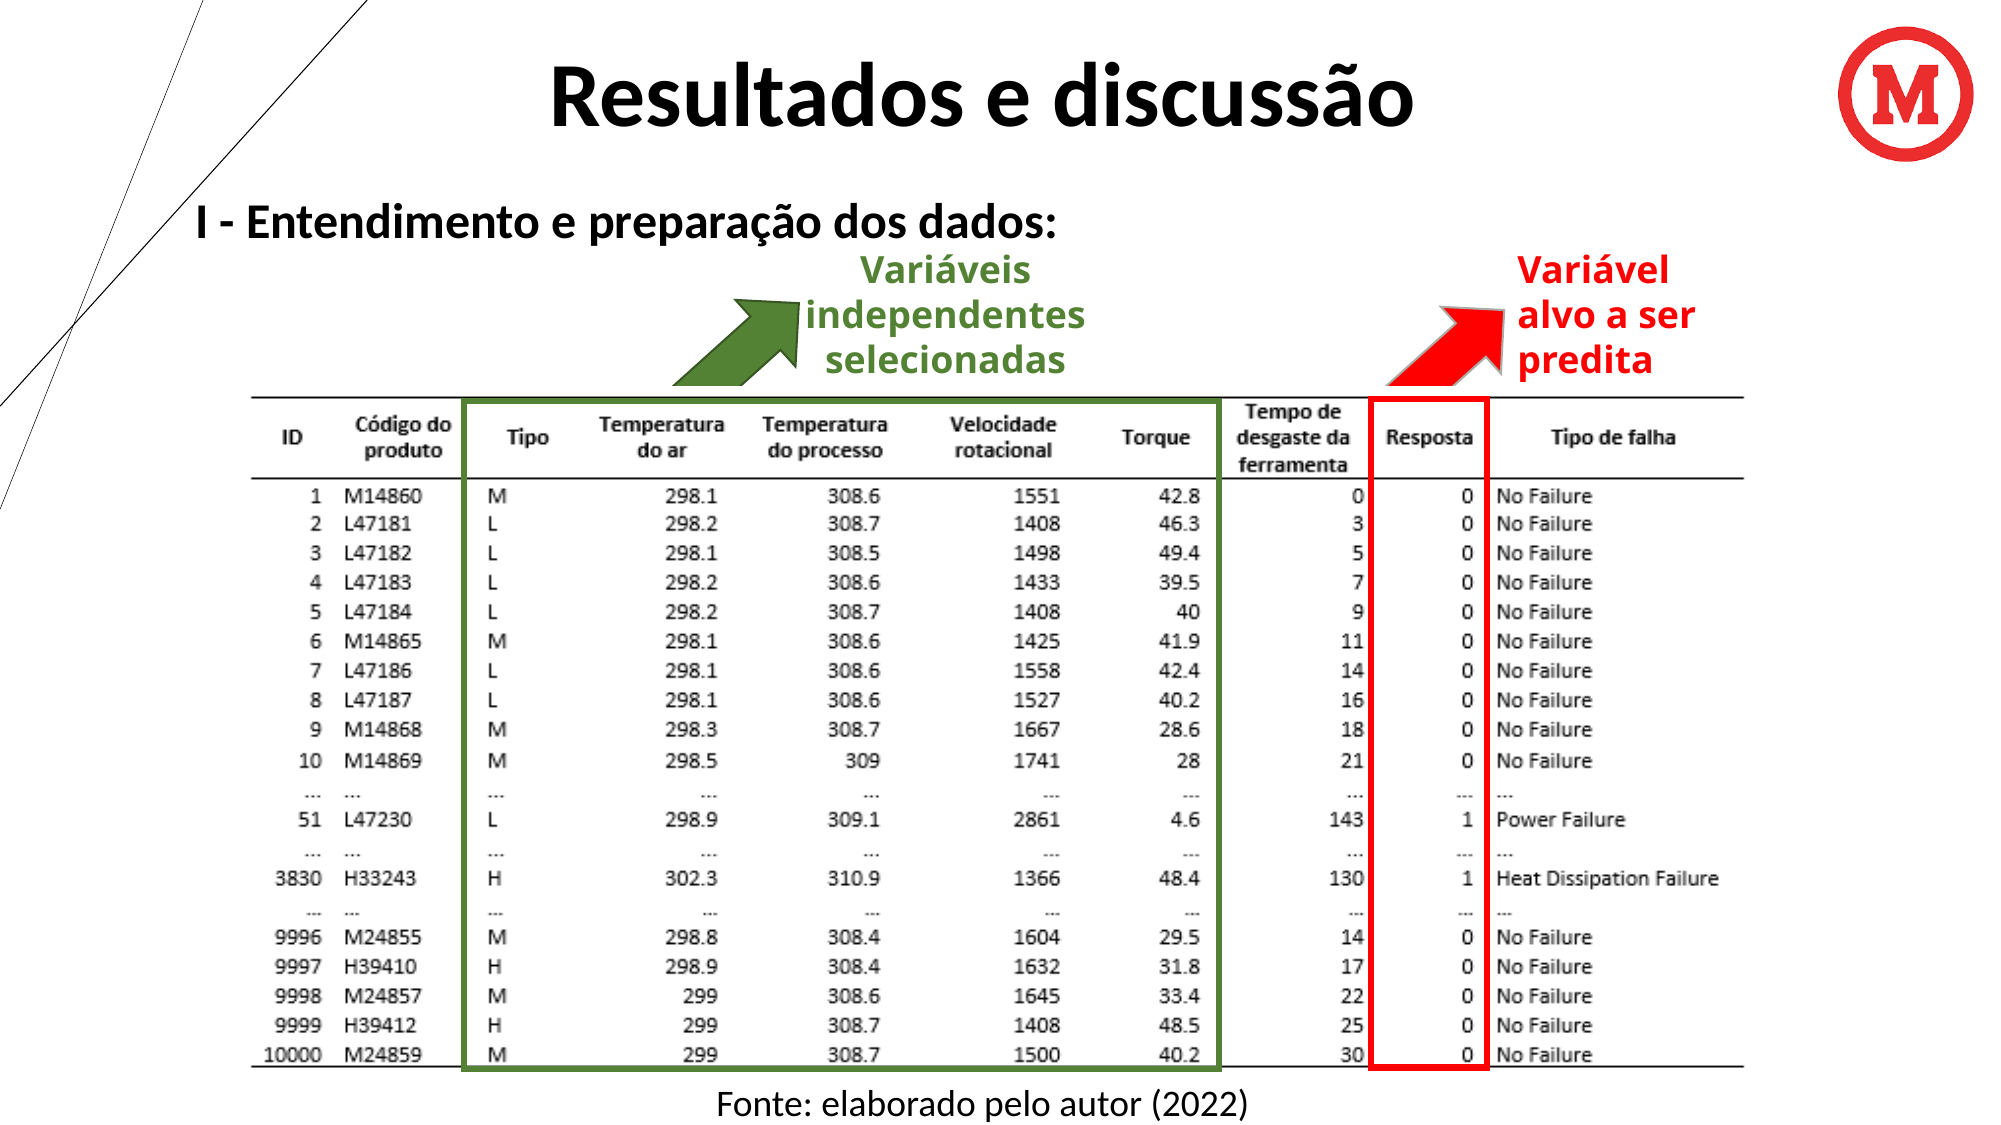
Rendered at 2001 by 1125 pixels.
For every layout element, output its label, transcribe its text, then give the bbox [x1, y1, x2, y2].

text_box Resultados e discussão [418, 27, 1547, 153]
picture [1832, 21, 1979, 167]
text_box [1384, 305, 1506, 386]
text_box I - Entendimento e preparação dos dados: [180, 180, 1332, 256]
text_box [671, 298, 800, 386]
picture [234, 386, 1766, 1090]
text_box Variável alvo a ser predita [1502, 238, 1755, 386]
text_box Fonte: elaborado pelo autor (2022) [482, 1090, 1483, 1125]
text_box Variáveis independentes selecionadas [755, 256, 1136, 386]
